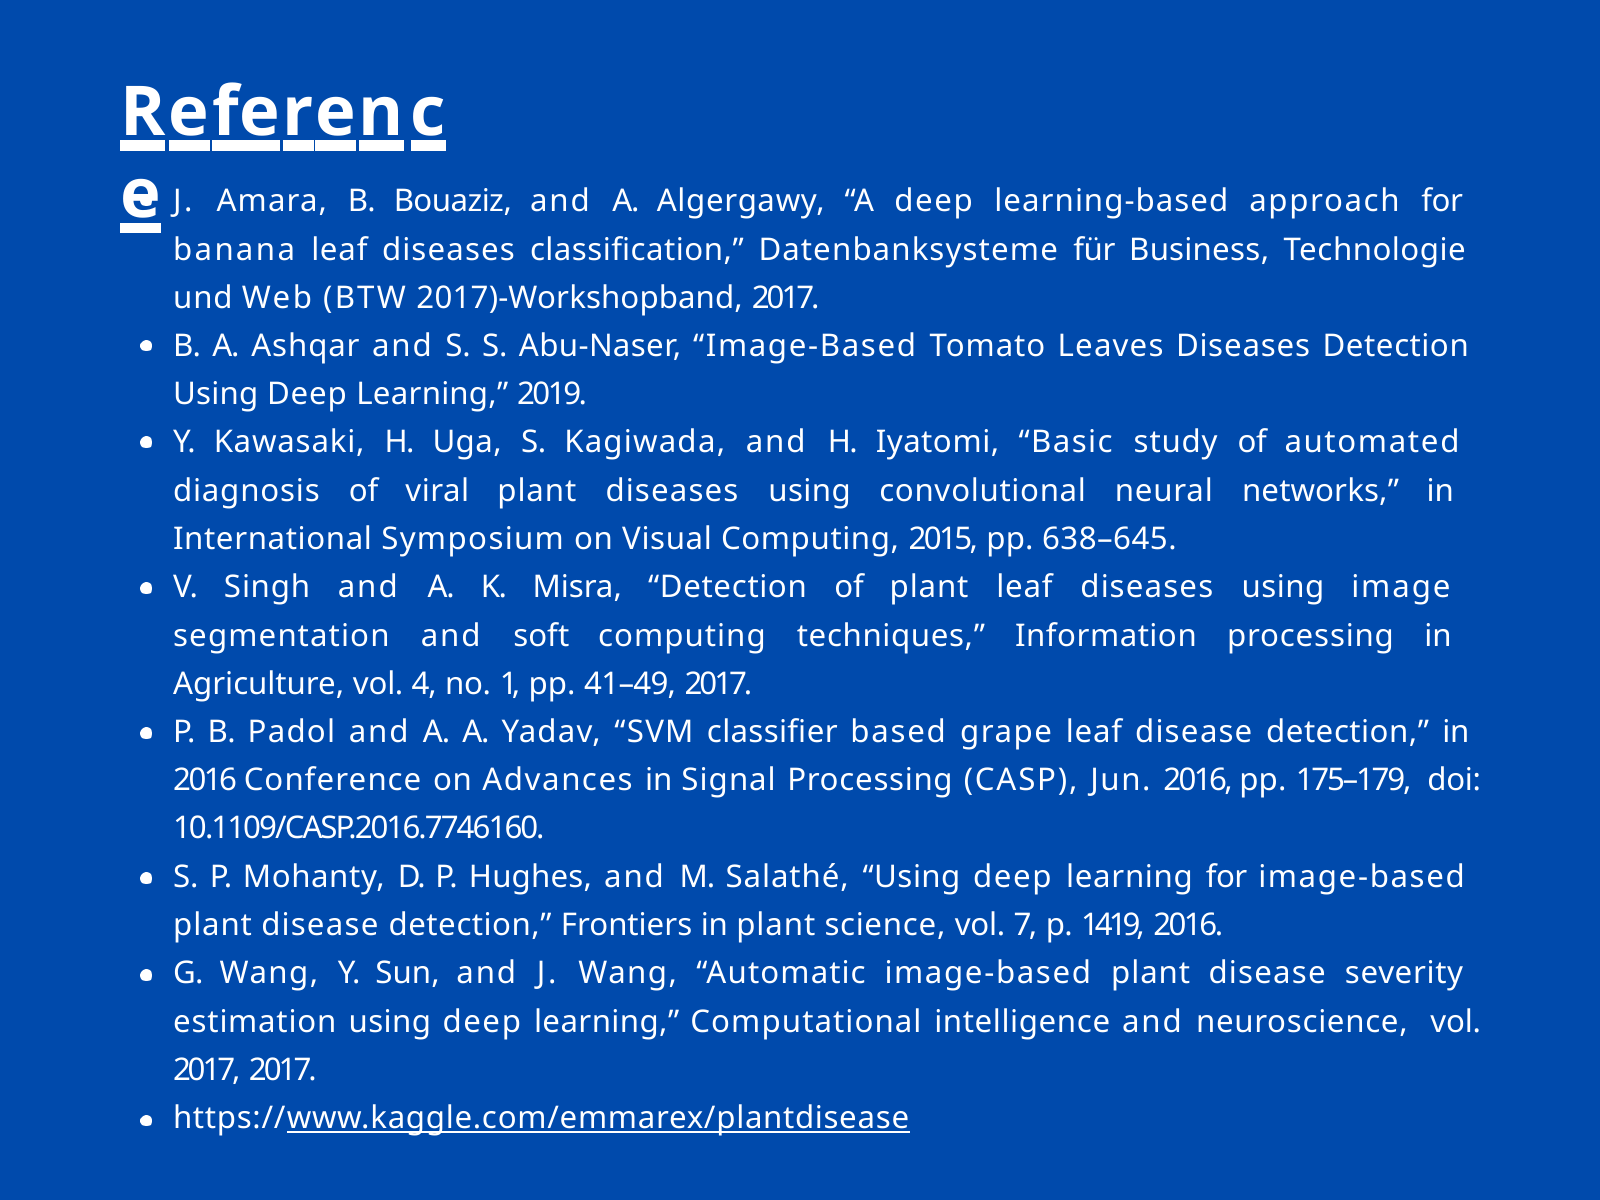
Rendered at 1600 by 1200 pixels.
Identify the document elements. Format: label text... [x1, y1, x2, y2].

picture [140, 582, 152, 594]
picture [140, 727, 152, 739]
picture [140, 436, 152, 449]
text_box J. Amara, B. Bouaziz, and A. Algergawy, “A deep learning-based approach for banana leaf diseases classification,” Datenbanksysteme für Business, Technologie und Web (BTW 2017)-Workshopband, 2017. B. A. Ashqar and S. S. Abu-Naser, “Image-Based Tomato Leaves Diseases Detection Using Deep Learning,” 2019. Y. Kawasaki, H. Uga, S. Kagiwada, and H. Iyatomi, “Basic study of automated diagnosis of viral plant diseases using convolutional neural networks,” in International Symposium on Visual Computing, 2015, pp. 638–645. V. Singh and A. K. Misra, “Detection of plant leaf diseases using image segmentation and soft computing techniques,” Information processing in Agriculture, vol. 4, no. 1, pp. 41–49, 2017. P. B. Padol and A. A. Yadav, “SVM classifier based grape leaf disease detection,” in 2016 Conference on Advances in Signal Processing (CASP), Jun. 2016, pp. 175–179, doi: 10.1109/CASP.2016.7746160. S. P. Mohanty, D. P. Hughes, and M. Salathé, “Using deep learning for image-based plant disease detection,” Frontiers in plant science, vol. 7, p. 1419, 2016. G. Wang, Y. Sun, and J. Wang, “Automatic image-based plant disease severity estimation using deep learning,” Computational intelligence and neuroscience, vol. 2017, 2017. https://www.kaggle.com/emmarex/plantdisease [171, 167, 1482, 1140]
picture [140, 969, 152, 981]
title Reference [117, 64, 483, 267]
picture [140, 872, 152, 885]
picture [140, 194, 152, 206]
picture [140, 339, 152, 352]
picture [140, 1114, 152, 1127]
